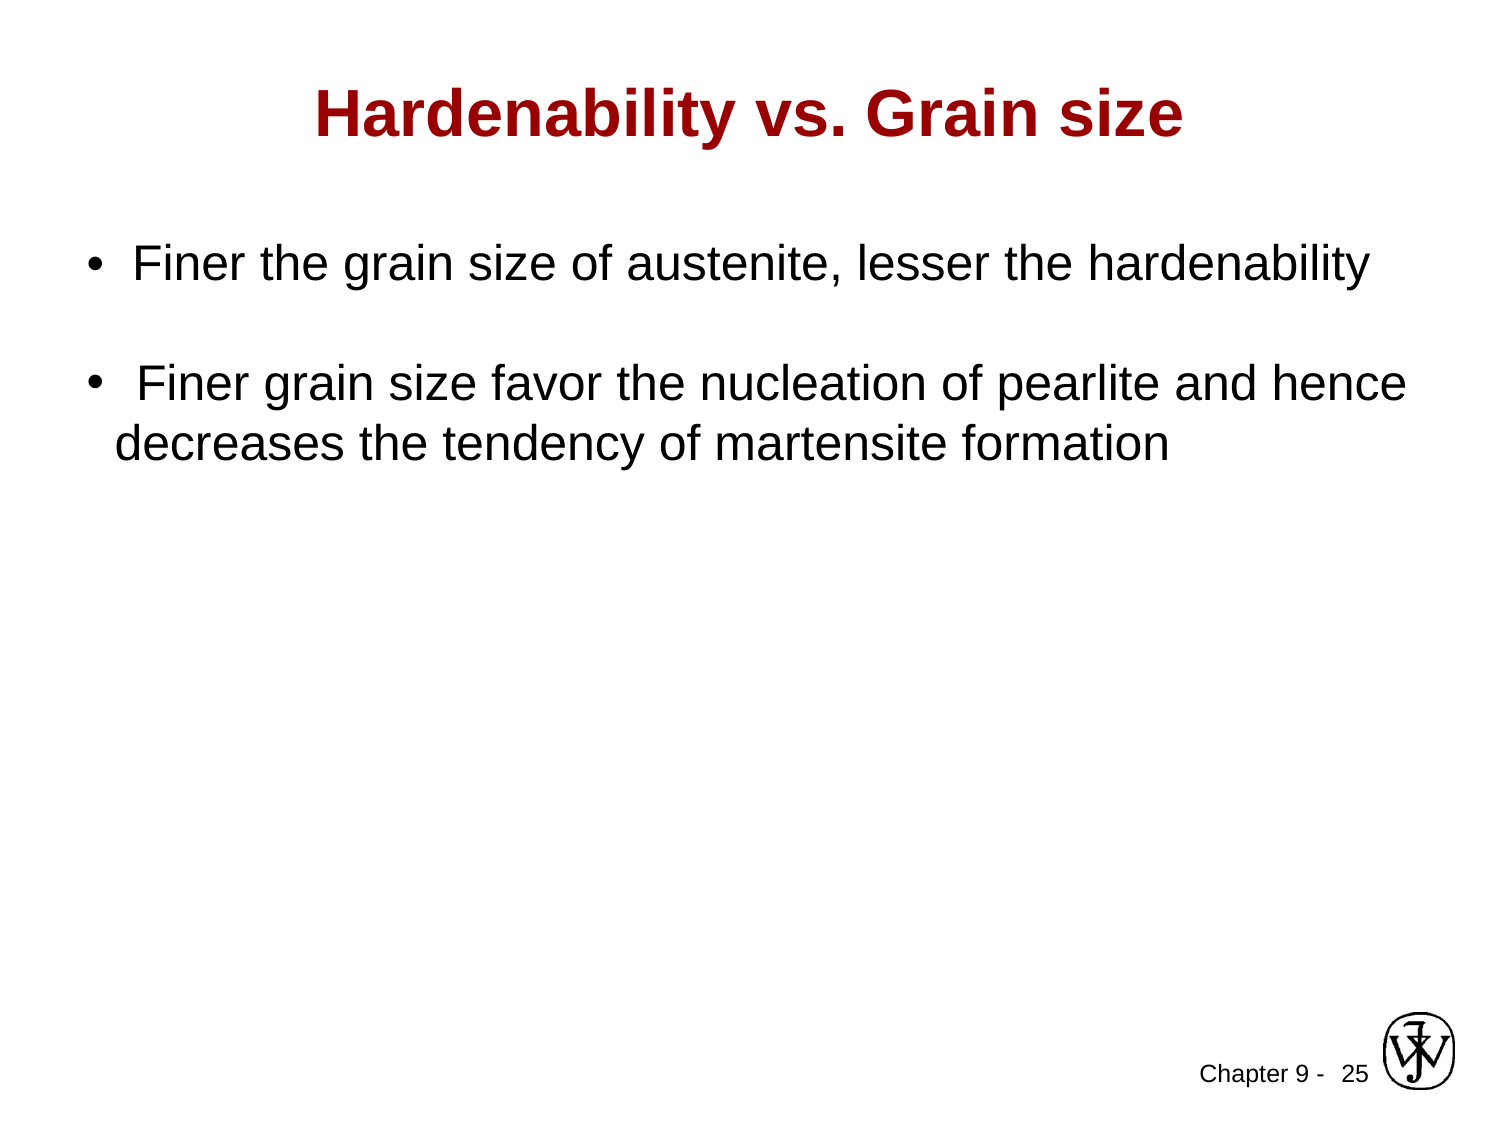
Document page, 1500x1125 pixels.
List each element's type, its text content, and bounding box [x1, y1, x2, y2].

picture [1383, 1012, 1455, 1090]
slide_number 25 [1258, 1050, 1453, 1110]
text_box Hardenability vs. Grain size [112, 62, 1388, 150]
text_box • Finer the grain size of austenite, lesser the hardenability Finer grain size favor the nucleation of pearlite and hence decreases the tendency of martensite formation [86, 230, 1412, 471]
